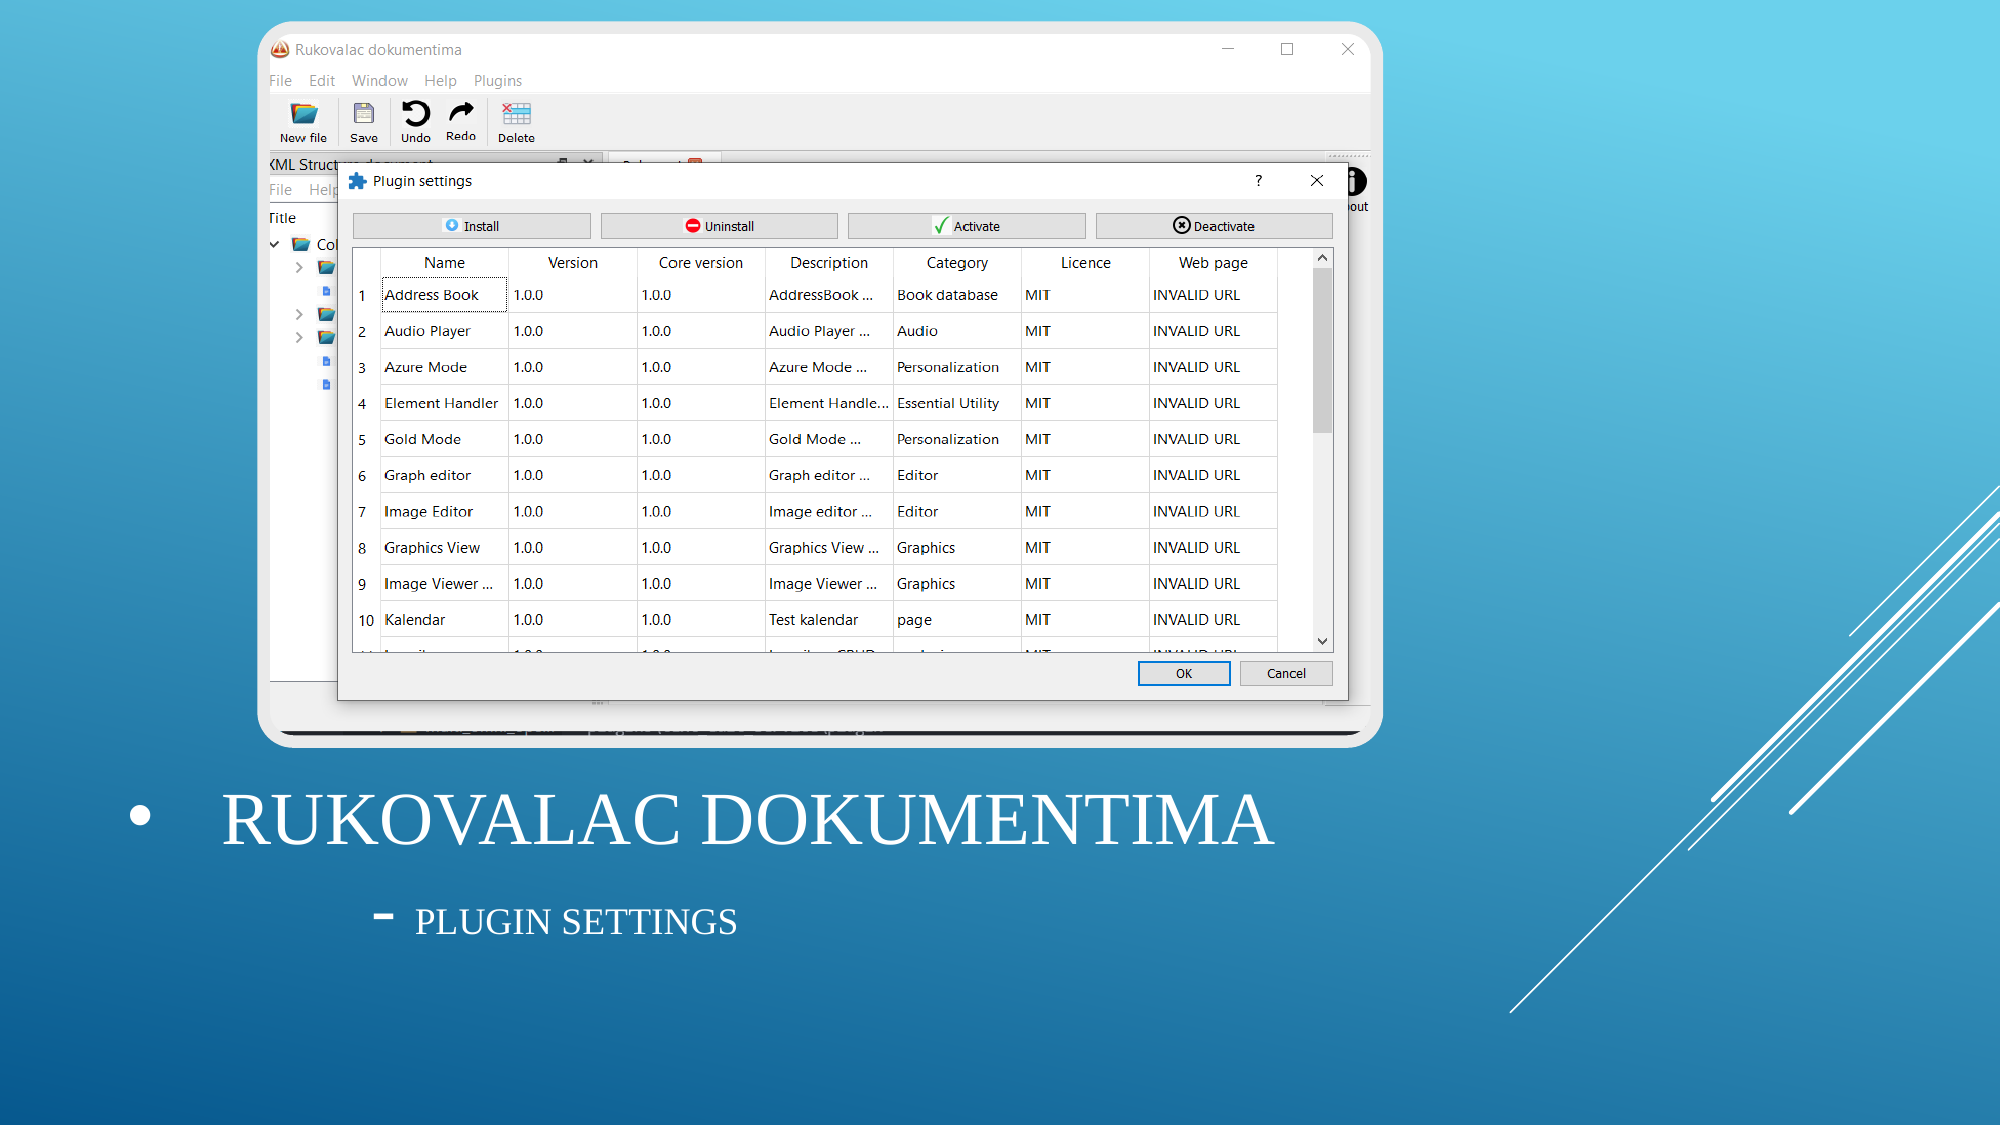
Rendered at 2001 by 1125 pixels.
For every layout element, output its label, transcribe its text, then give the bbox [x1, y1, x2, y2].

title Rukovalac dokumentima - Plugin settings [112, 736, 1513, 984]
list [263, 27, 1378, 742]
